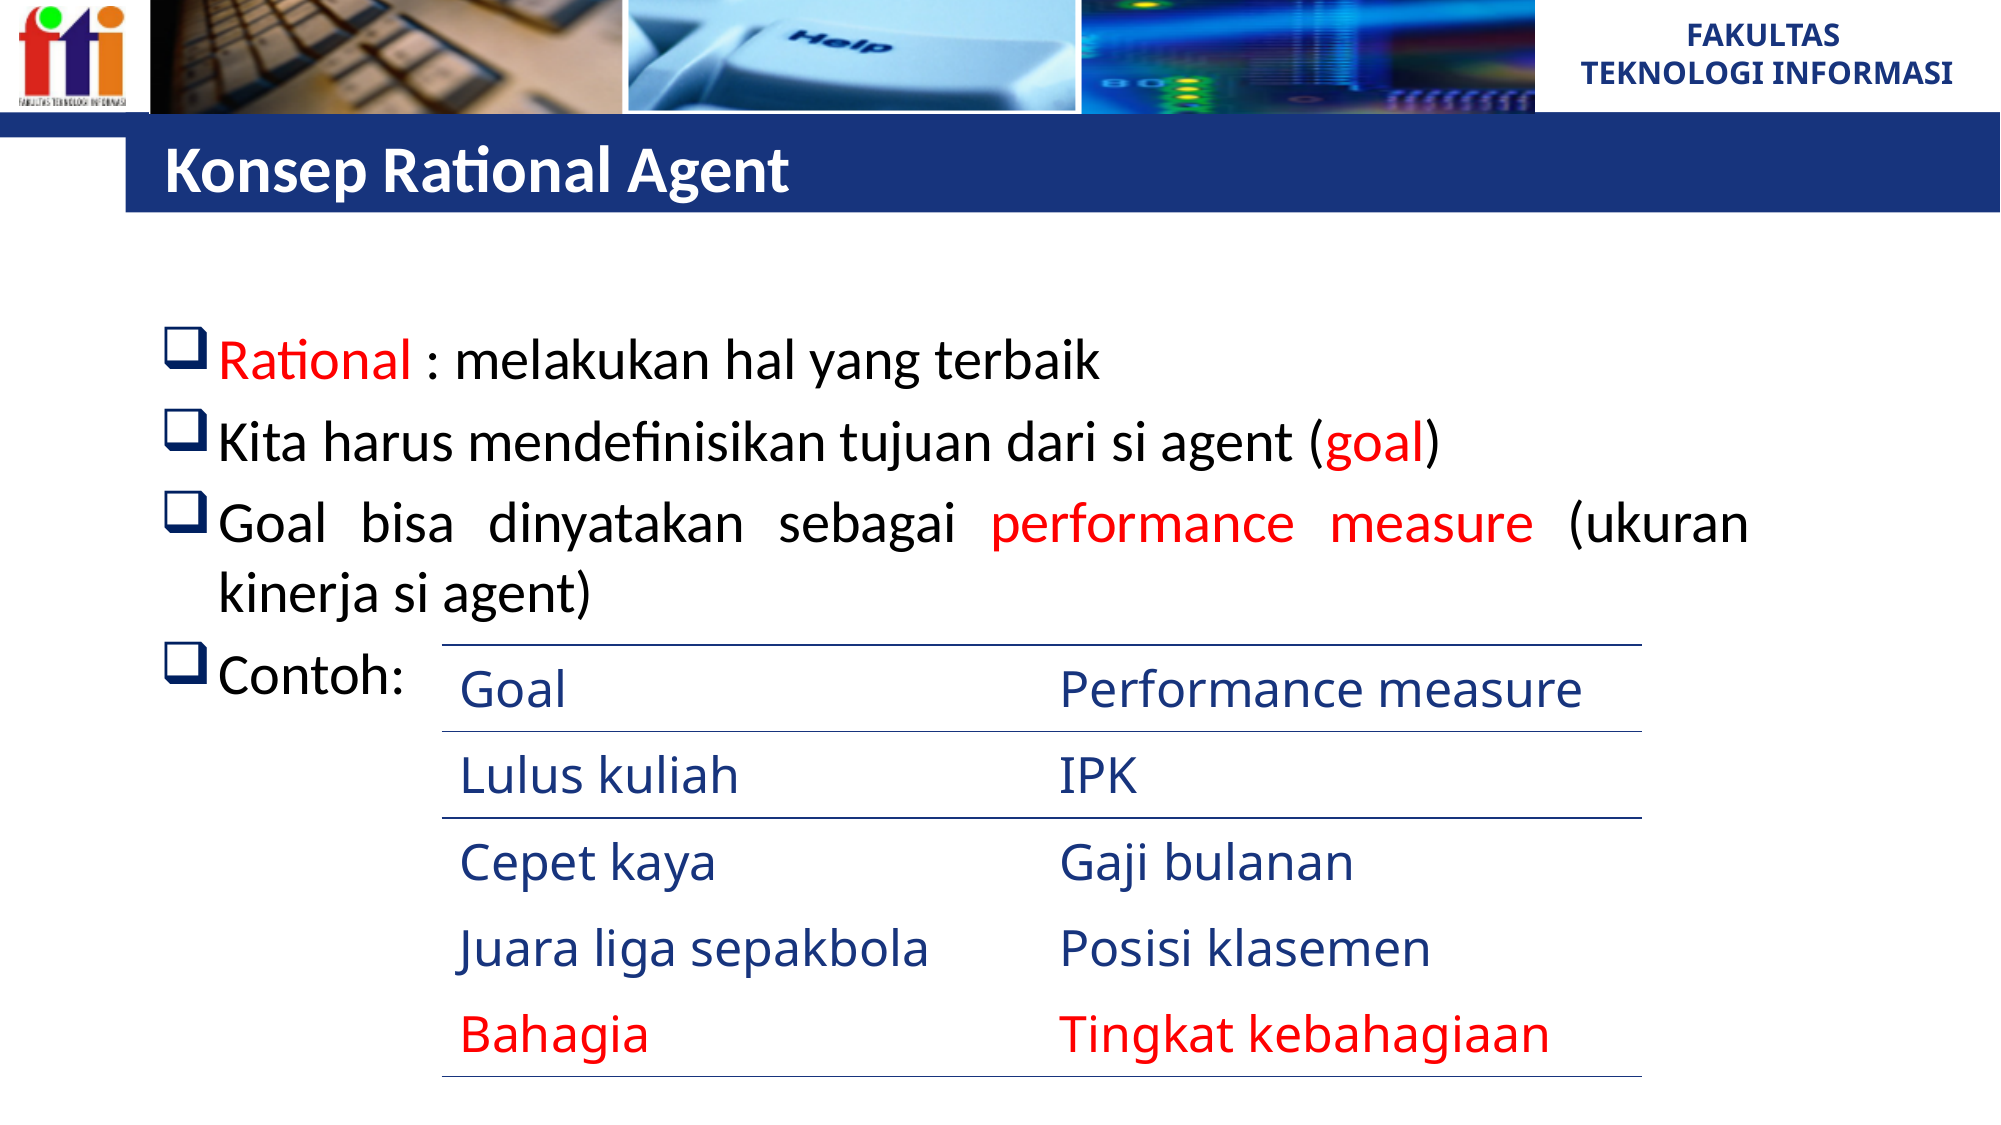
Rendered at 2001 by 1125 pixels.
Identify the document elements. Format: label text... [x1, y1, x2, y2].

table_cell Bahagia [442, 990, 1042, 1076]
table_header Performance measure [1042, 646, 1642, 731]
picture [19, 6, 126, 106]
table_cell Lulus kuliah [442, 732, 1042, 817]
table_cell Gaji bulanan [1042, 819, 1642, 904]
table_cell Posisi klasemen [1042, 904, 1642, 990]
table_cell IPK [1042, 732, 1642, 817]
picture [149, 0, 1535, 114]
title Konsep Rational Agent [149, 119, 1934, 213]
table_cell Cepet kaya [442, 819, 1042, 904]
list Rational : melakukan hal yang terbaik Kita harus mendefinisikan tujuan dari si agent (goal) Goal bisa dinyatakan sebagai performance measure (ukuran kinerja si agent) Contoh: [144, 313, 1766, 893]
table_header Goal [442, 646, 1042, 731]
table_cell Juara liga sepakbola [442, 904, 1042, 990]
table_cell Tingkat kebahagiaan [1042, 990, 1642, 1076]
